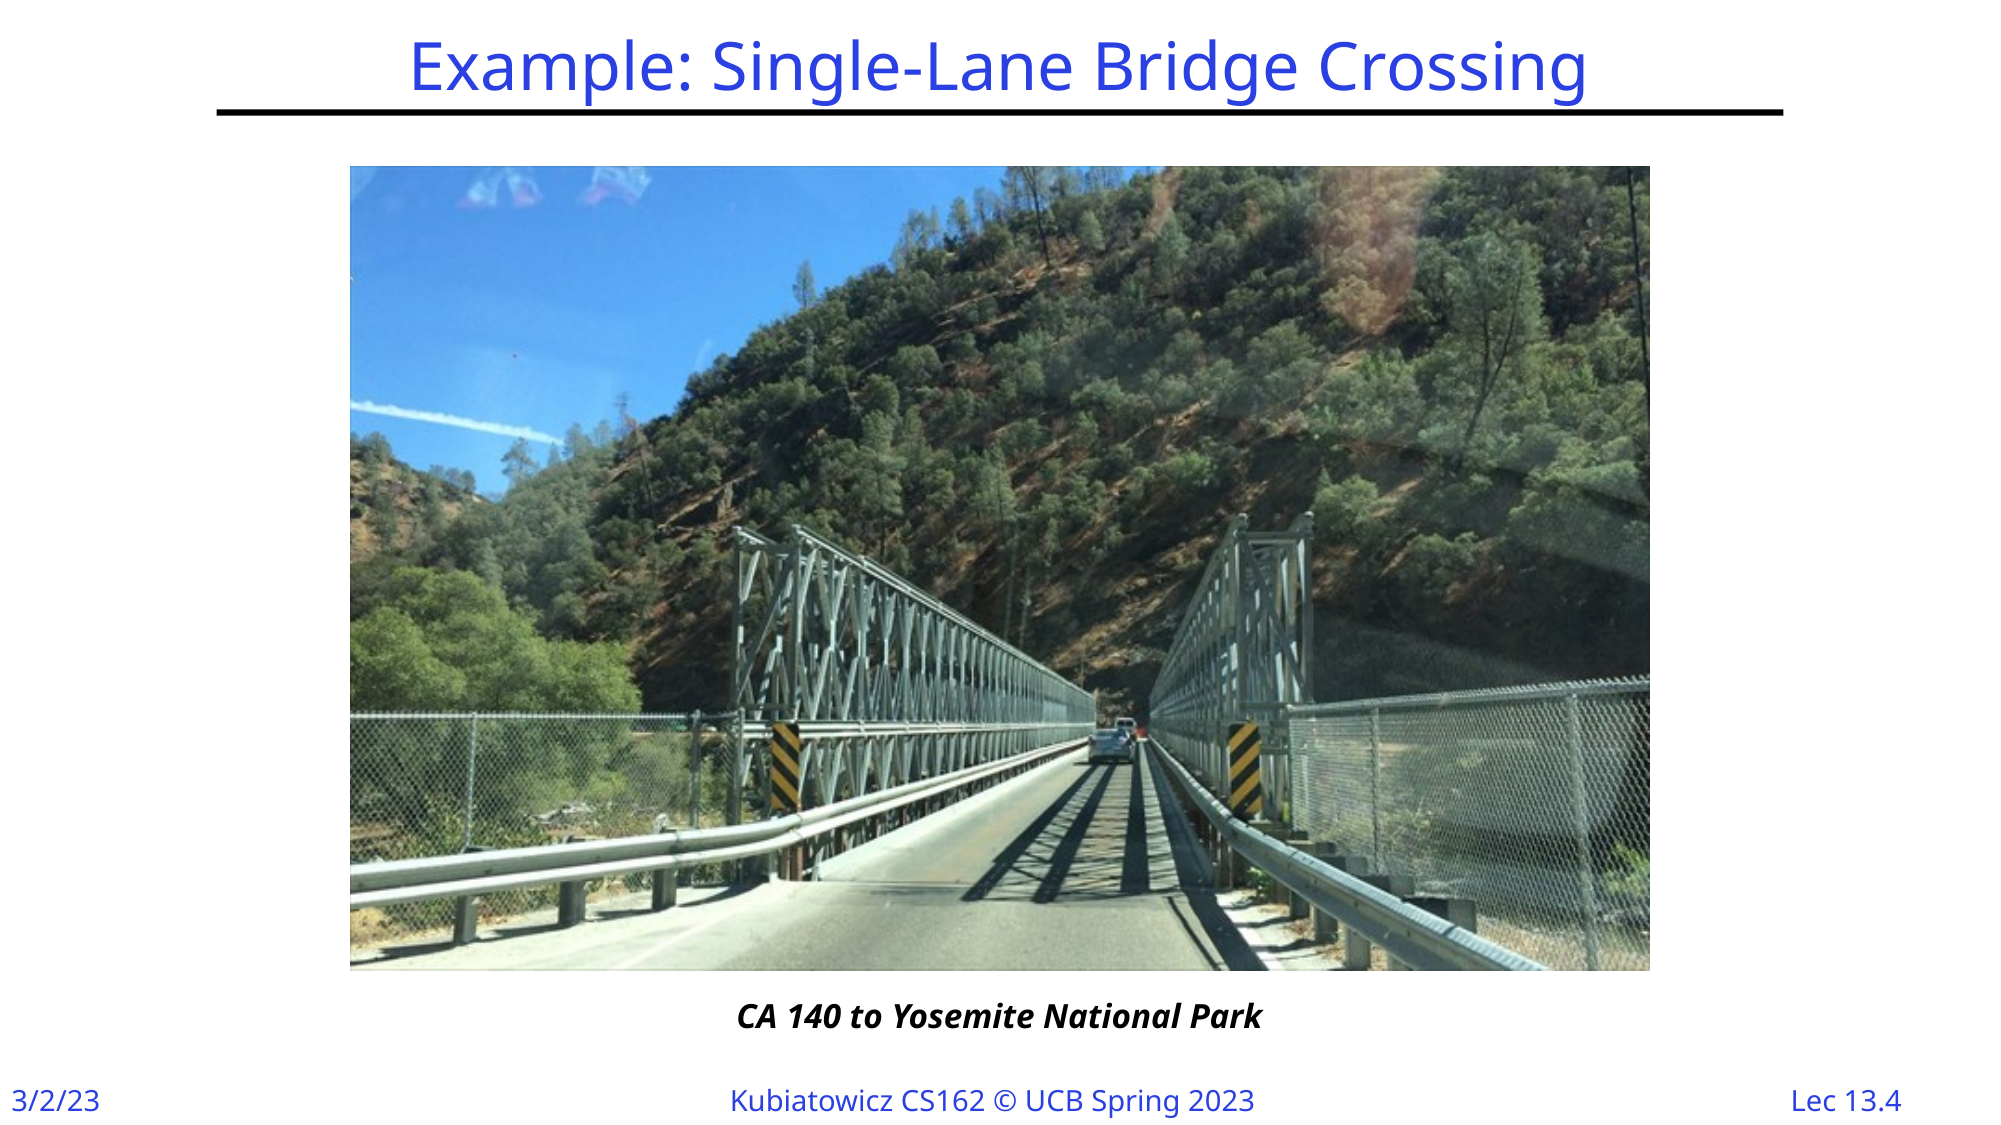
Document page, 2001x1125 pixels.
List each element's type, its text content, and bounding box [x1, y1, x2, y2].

title Example: Single-Lane Bridge Crossing [216, 24, 1784, 113]
text_box CA 140 to Yosemite National Park [623, 987, 1377, 1043]
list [349, 166, 1651, 972]
